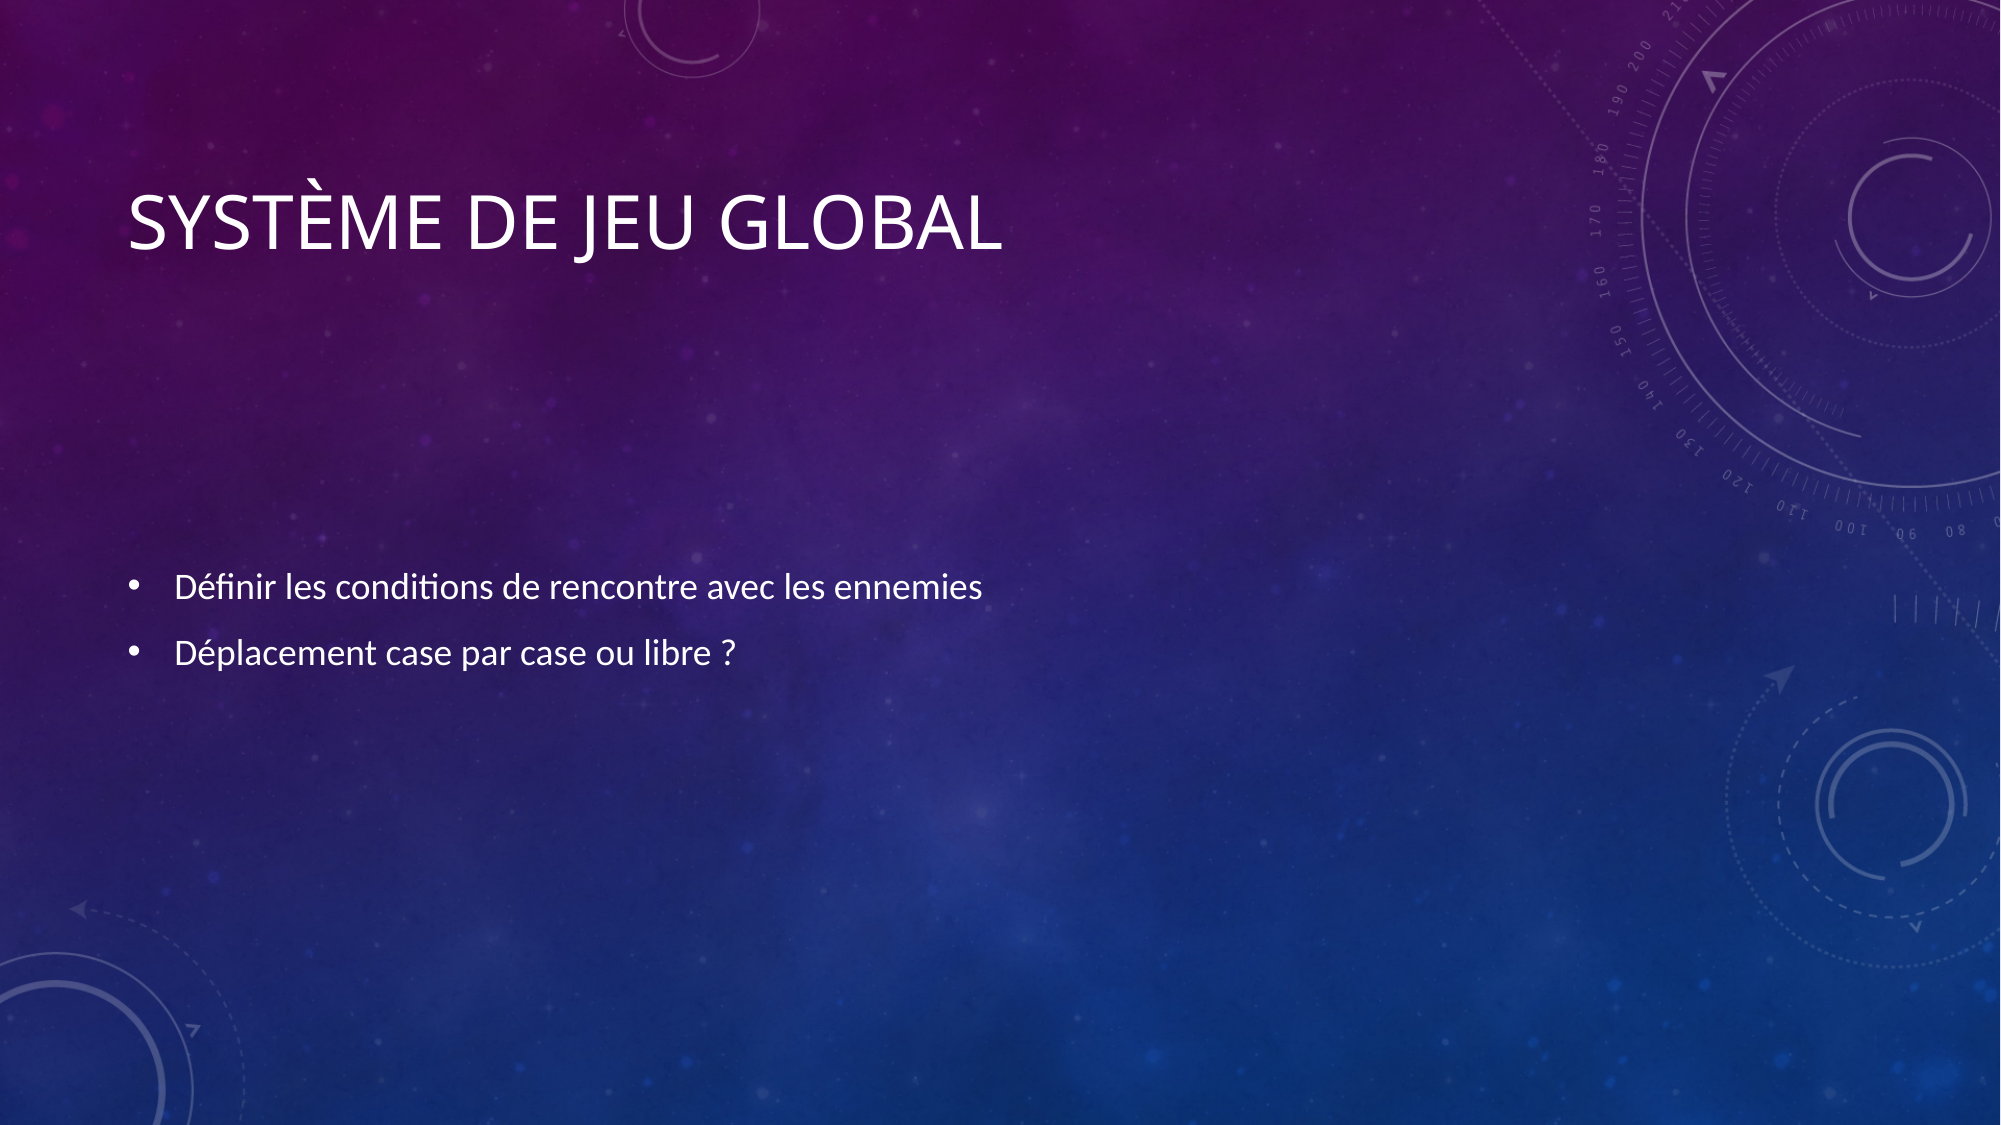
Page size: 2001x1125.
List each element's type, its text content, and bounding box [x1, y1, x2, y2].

title Système de jeu global [112, 99, 1775, 339]
picture [0, 0, 2001, 1125]
list Définir les conditions de rencontre avec les ennemies Déplacement case par case ou libre ? [112, 351, 1775, 950]
